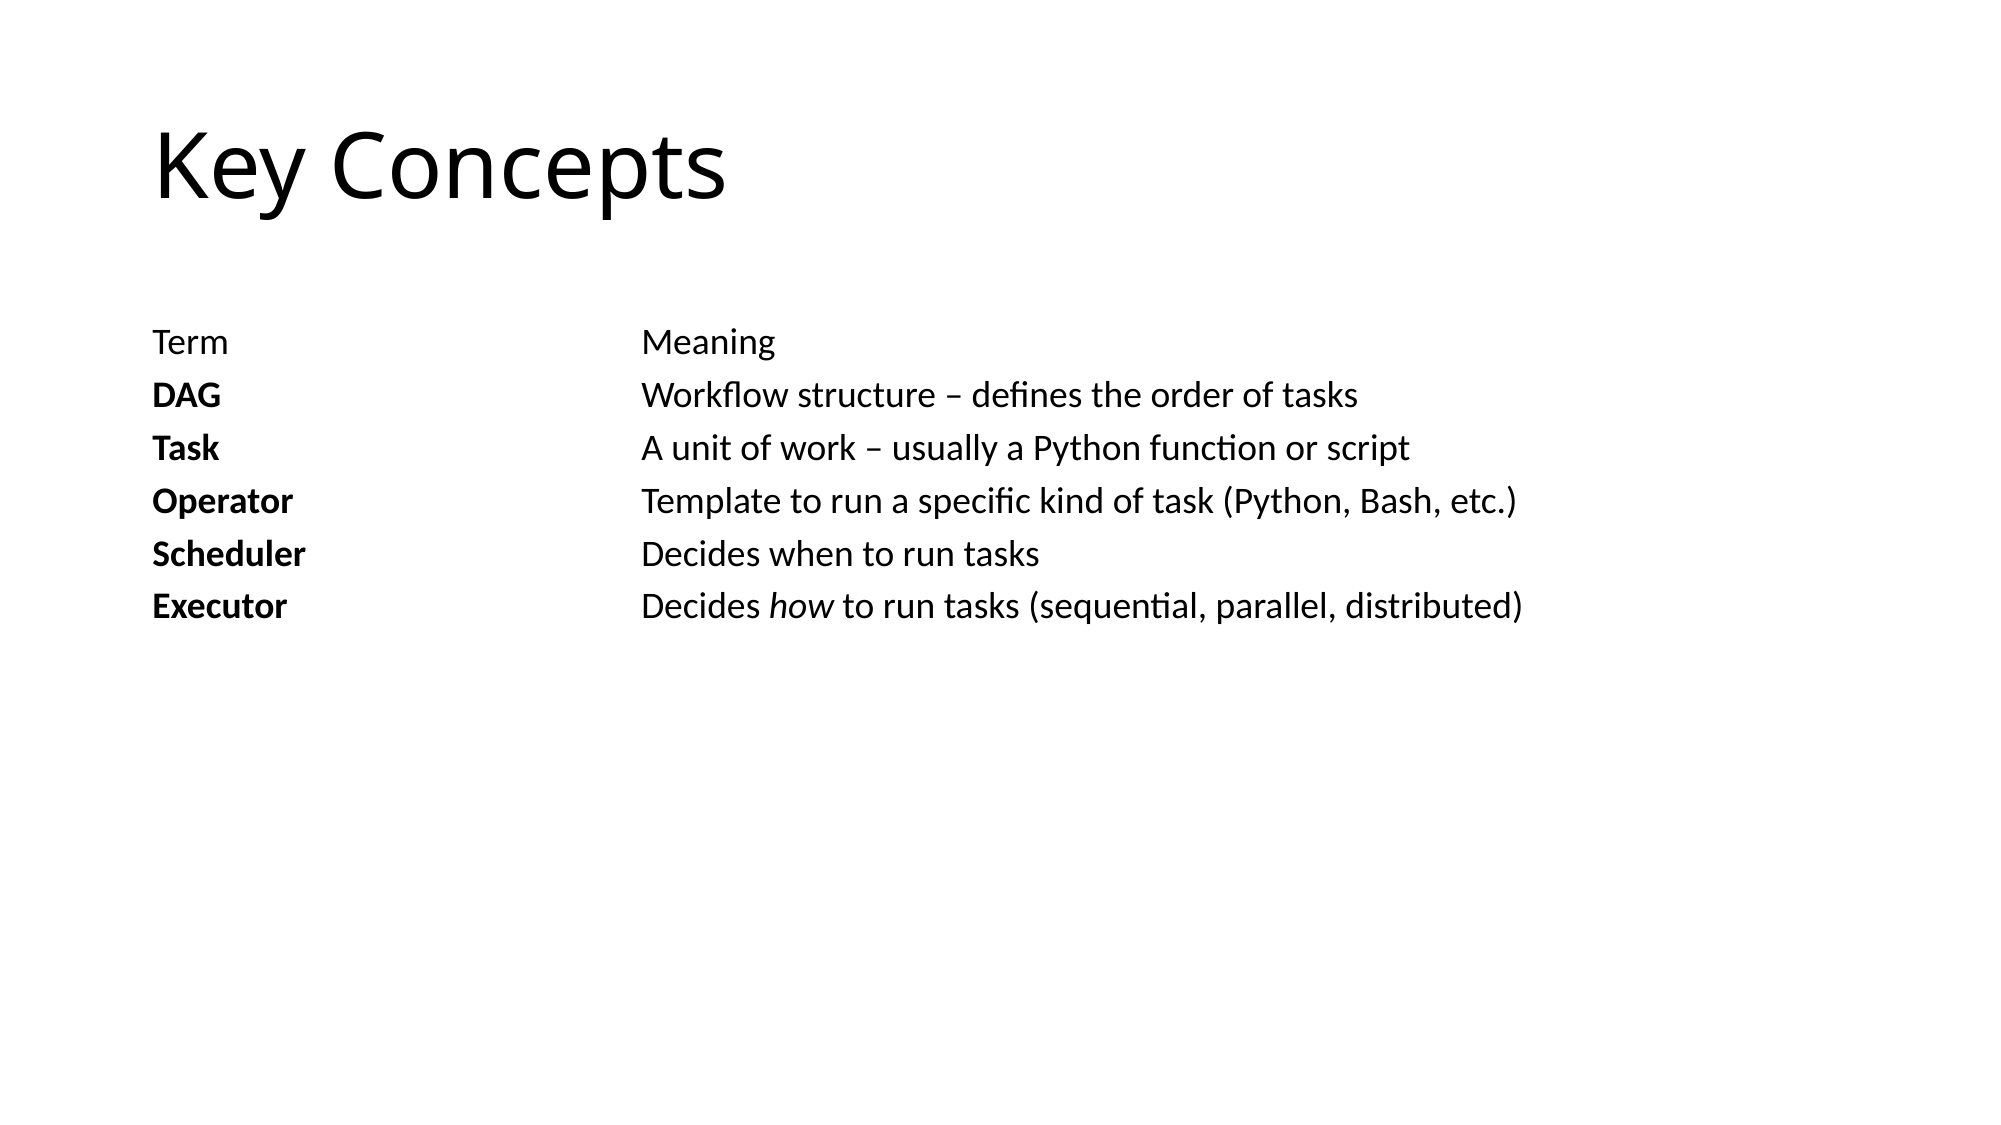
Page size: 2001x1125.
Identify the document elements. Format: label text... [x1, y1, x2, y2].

table_header Term [137, 319, 626, 372]
table_cell Workflow structure – defines the order of tasks [626, 372, 1862, 425]
table_cell Scheduler [137, 530, 626, 583]
table_cell Task [137, 425, 626, 478]
table_cell Decides when to run tasks [626, 530, 1862, 583]
table_cell Decides how to run tasks (sequential, parallel, distributed) [626, 583, 1862, 636]
table_cell DAG [137, 372, 626, 425]
title Key Concepts [137, 59, 1863, 278]
table_cell A unit of work – usually a Python function or script [626, 425, 1862, 478]
table_cell Template to run a specific kind of task (Python, Bash, etc.) [626, 478, 1862, 530]
table_cell Operator [137, 478, 626, 530]
table_header Meaning [626, 319, 1862, 372]
table_cell Executor [137, 583, 626, 636]
